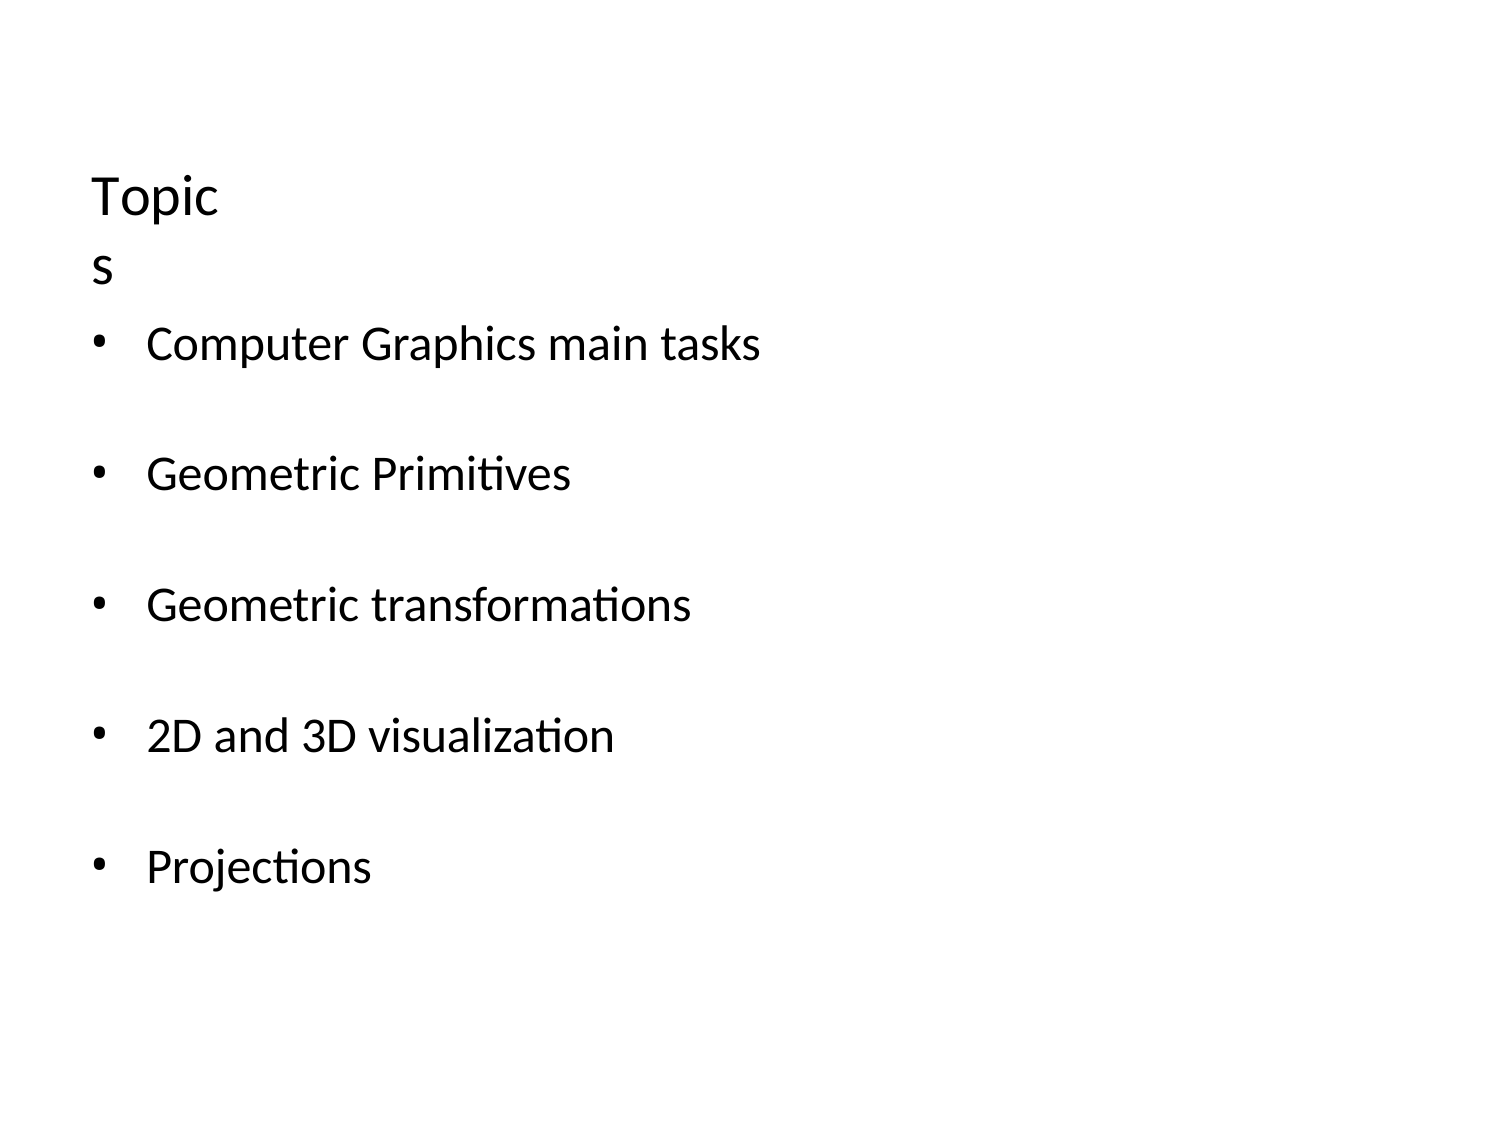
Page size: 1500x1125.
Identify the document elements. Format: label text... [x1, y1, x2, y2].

title Topics [89, 154, 239, 345]
text_box Computer Graphics main tasks Geometric Primitives Geometric transformations 2D and 3D visualization Projections [87, 308, 766, 894]
